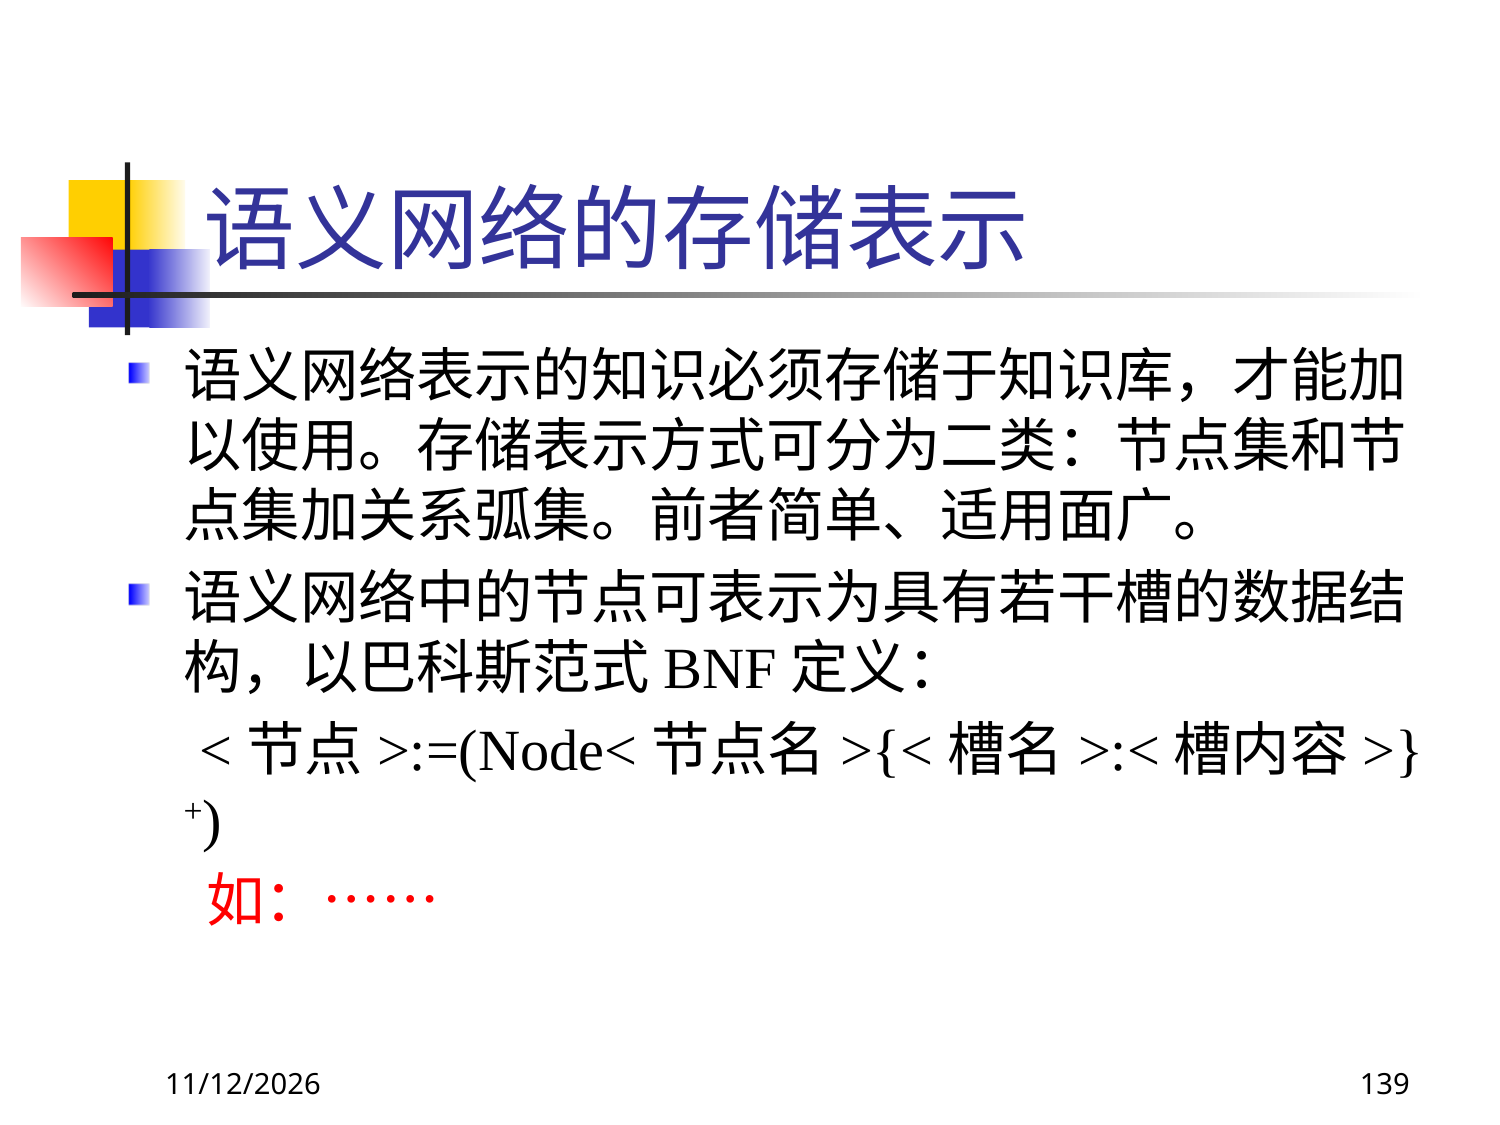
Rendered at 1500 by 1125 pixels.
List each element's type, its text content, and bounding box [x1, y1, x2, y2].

list 语义网络表示的知识必须存储于知识库，才能加以使用。存储表示方式可分为二类：节点集和节点集加关系弧集。前者简单、适用面广。 语义网络中的节点可表示为具有若干槽的数据结构，以巴科斯范式BNF定义： <节点>:=(Node<节点名>{<槽名>:<槽内容>}+) 如：…… [112, 331, 1469, 1035]
slide_number 139 [1112, 1037, 1426, 1113]
title 语义网络的存储表示 [188, 101, 1468, 289]
picture [127, 361, 152, 386]
picture [127, 582, 152, 608]
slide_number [149, 1037, 463, 1113]
